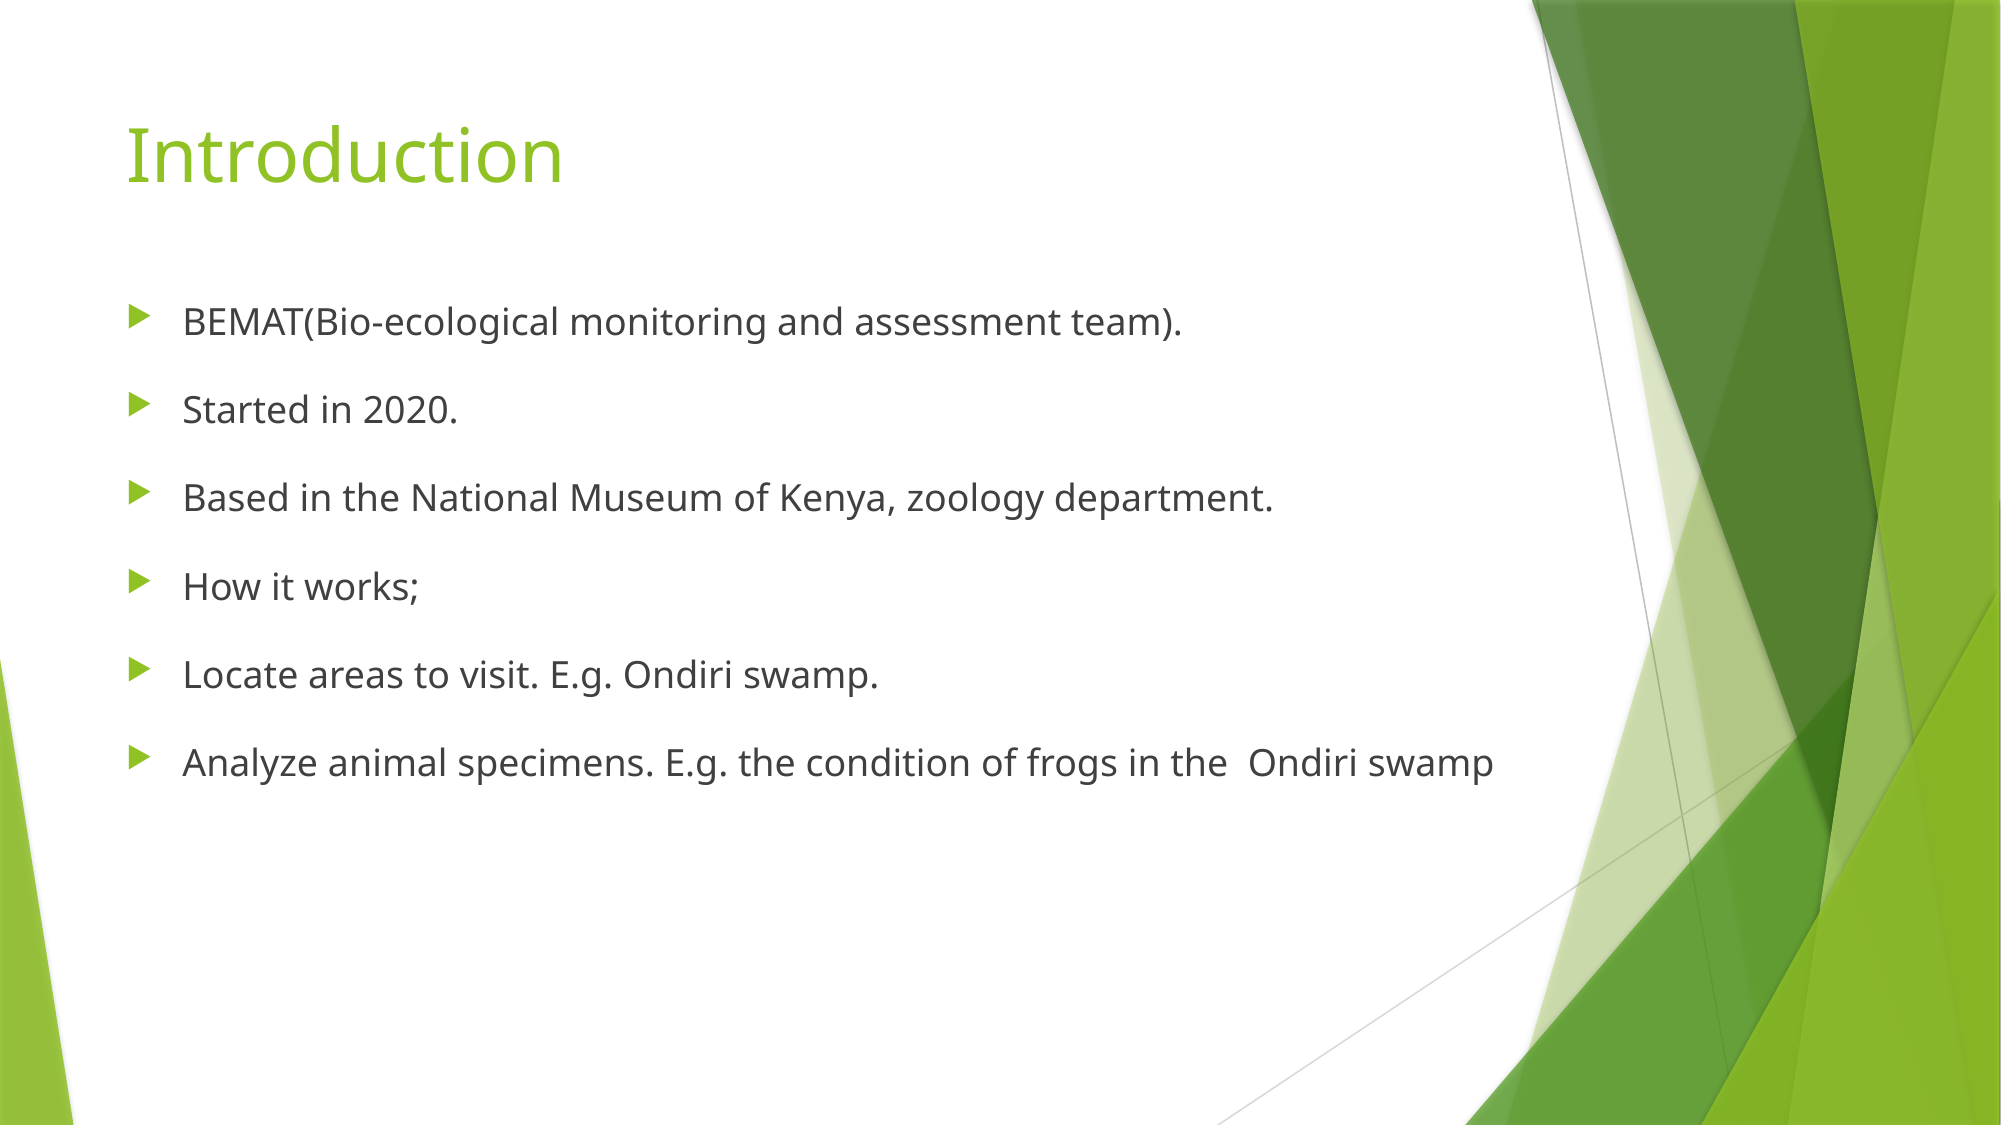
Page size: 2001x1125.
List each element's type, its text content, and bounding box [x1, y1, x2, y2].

list BEMAT(Bio-ecological monitoring and assessment team). Started in 2020. Based in the National Museum of Kenya, zoology department. How it works; Locate areas to visit. E.g. Ondiri swamp. Analyze animal specimens. E.g. the condition of frogs in the Ondiri swamp [111, 267, 1522, 991]
title Introduction [111, 99, 1522, 223]
